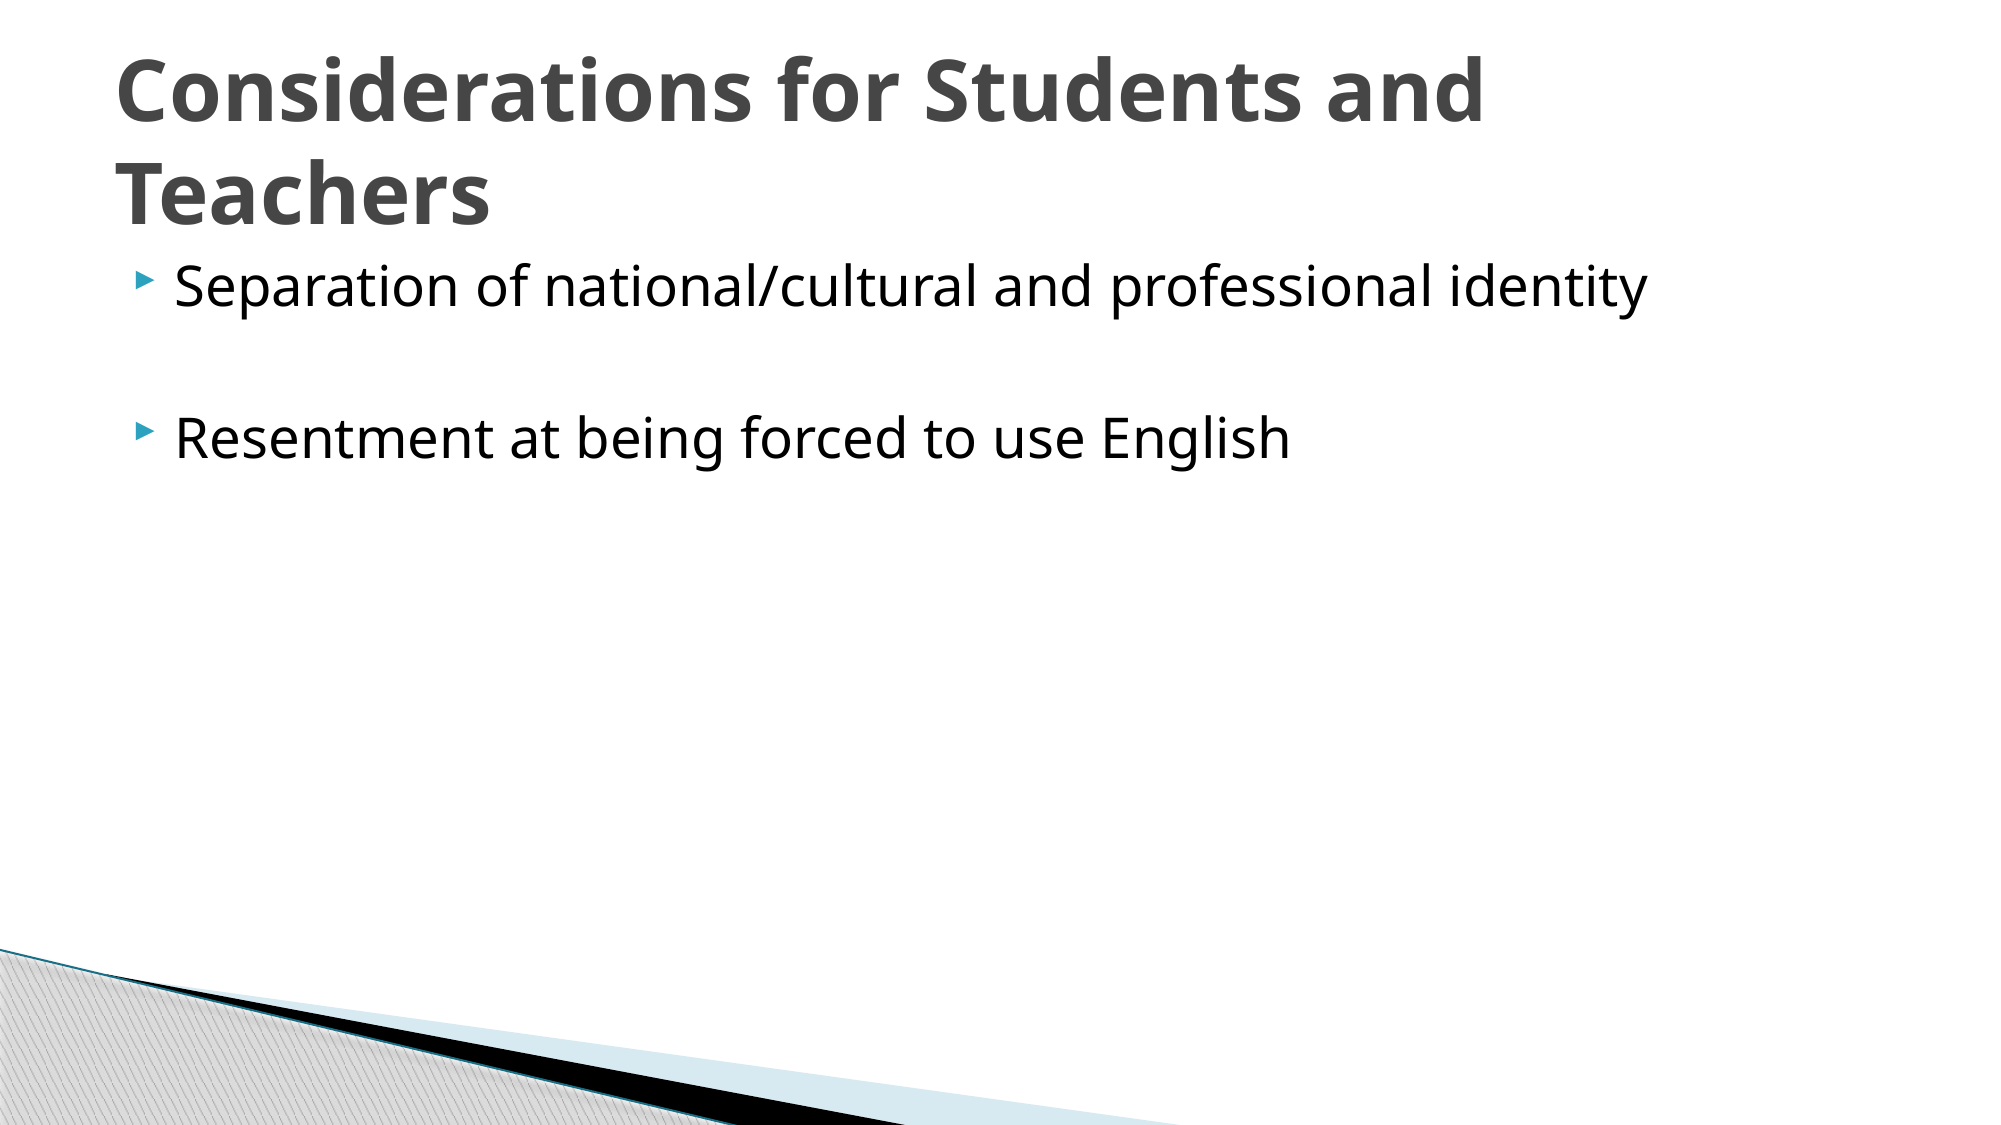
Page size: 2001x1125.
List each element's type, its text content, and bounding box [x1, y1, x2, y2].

list Separation of national/cultural and professional identity Resentment at being forced to use English [99, 243, 1900, 986]
title Considerations for Students and Teachers [99, 45, 1900, 233]
